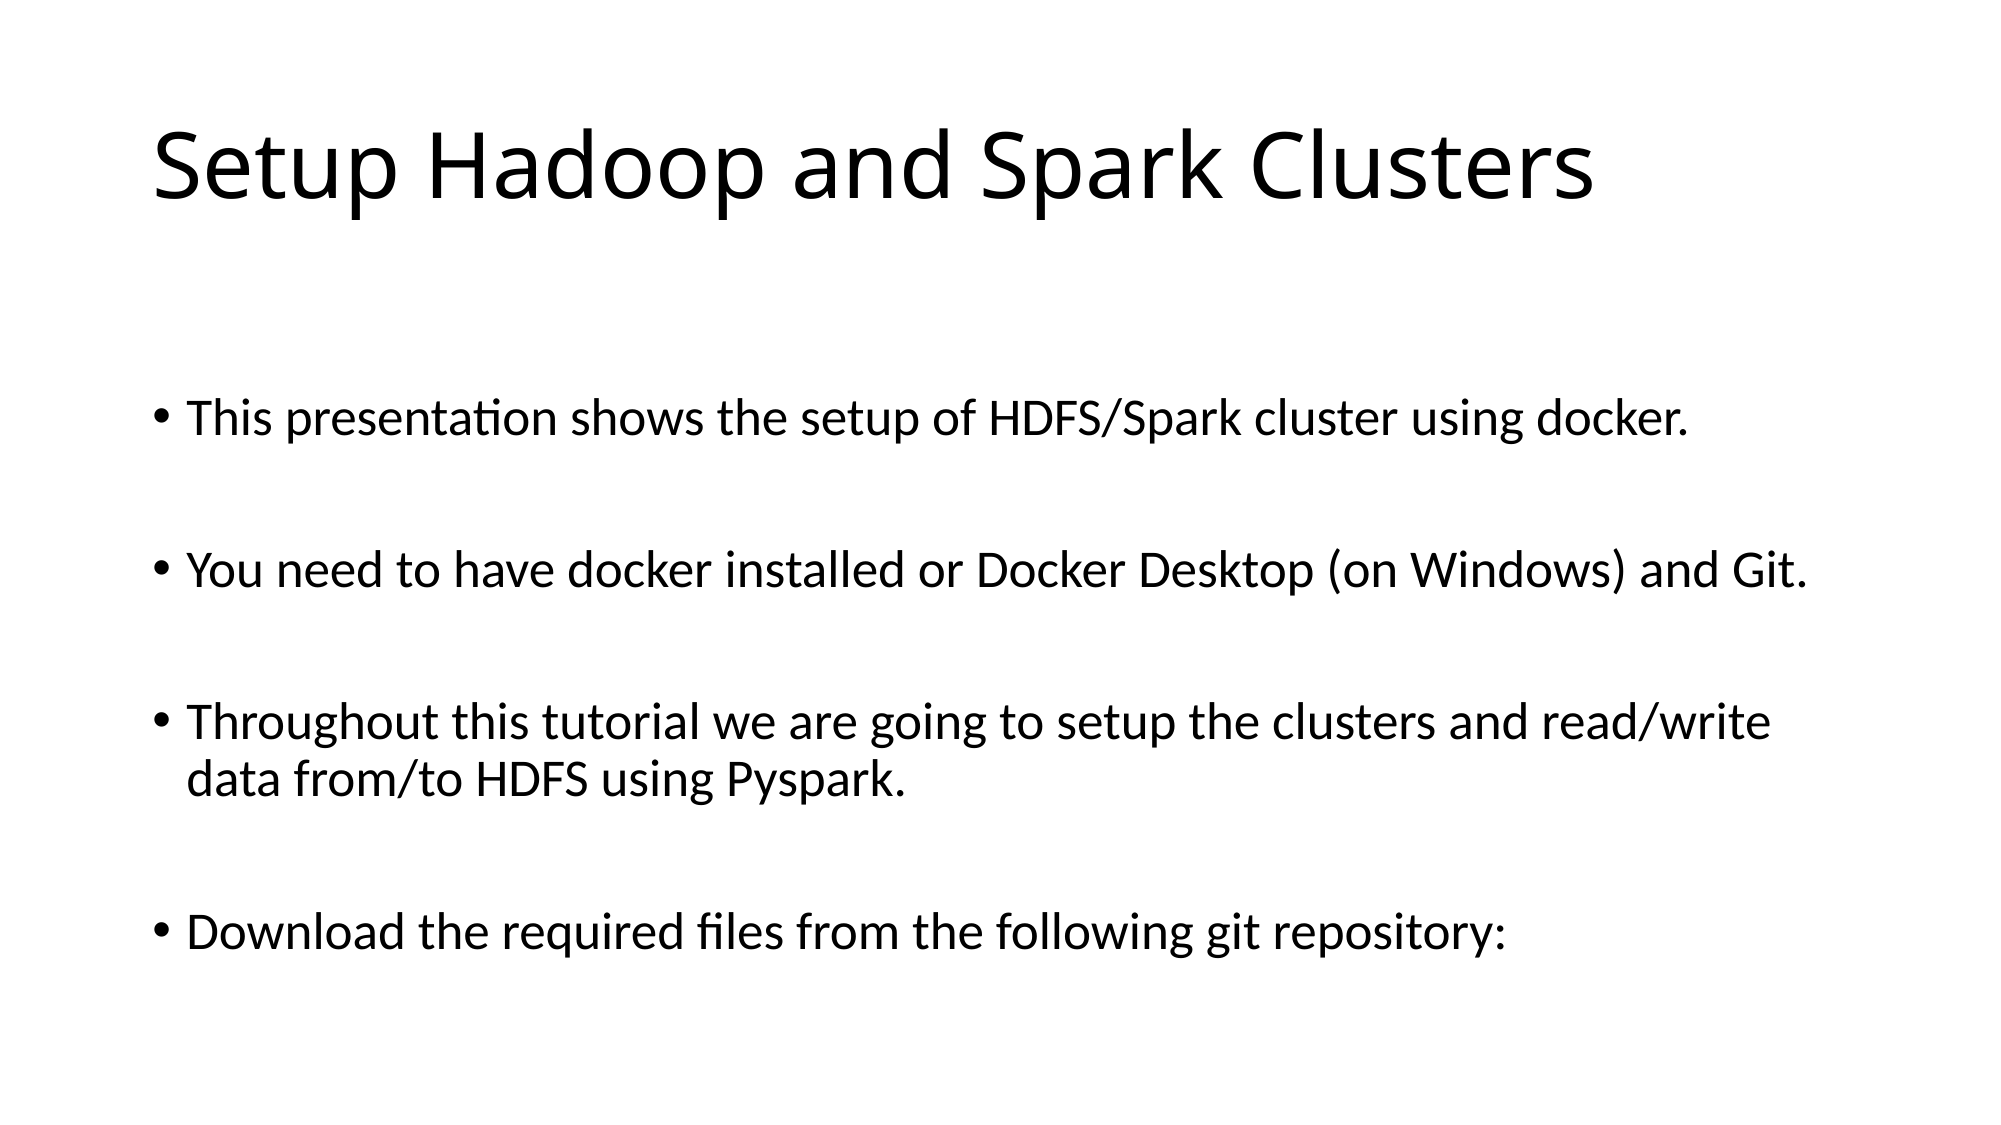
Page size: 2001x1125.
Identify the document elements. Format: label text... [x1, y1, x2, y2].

list This presentation shows the setup of HDFS/Spark cluster using docker. You need to have docker installed or Docker Desktop (on Windows) and Git. Throughout this tutorial we are going to setup the clusters and read/write data from/to HDFS using Pyspark. Download the required files from the following git repository: [137, 299, 1863, 1014]
title Setup Hadoop and Spark Clusters [137, 59, 1863, 278]
